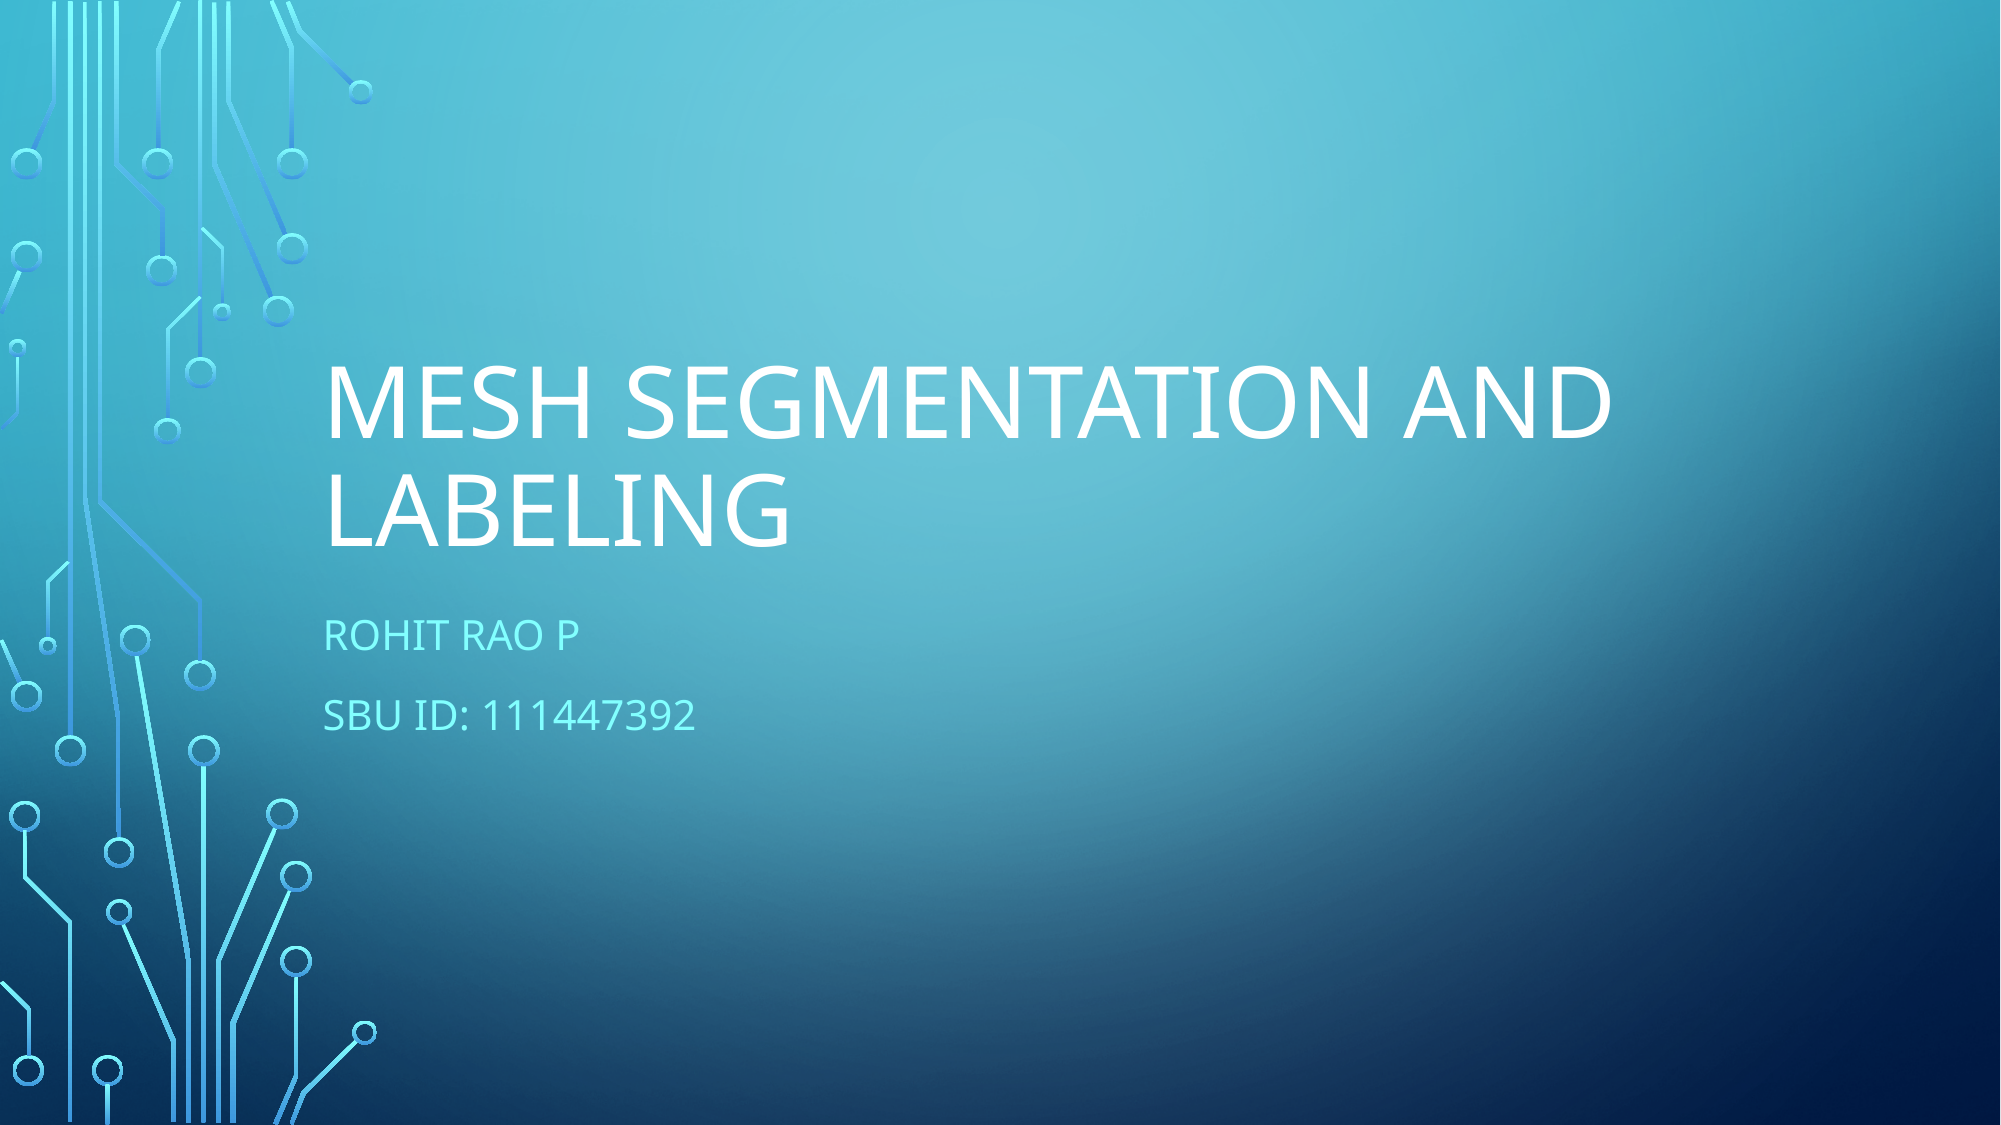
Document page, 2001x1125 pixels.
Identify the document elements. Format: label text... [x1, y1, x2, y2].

subtitle Rohit Rao P SBU ID: 111447392 [307, 590, 1750, 863]
title Mesh Segmentation and labeling [307, 184, 1750, 576]
